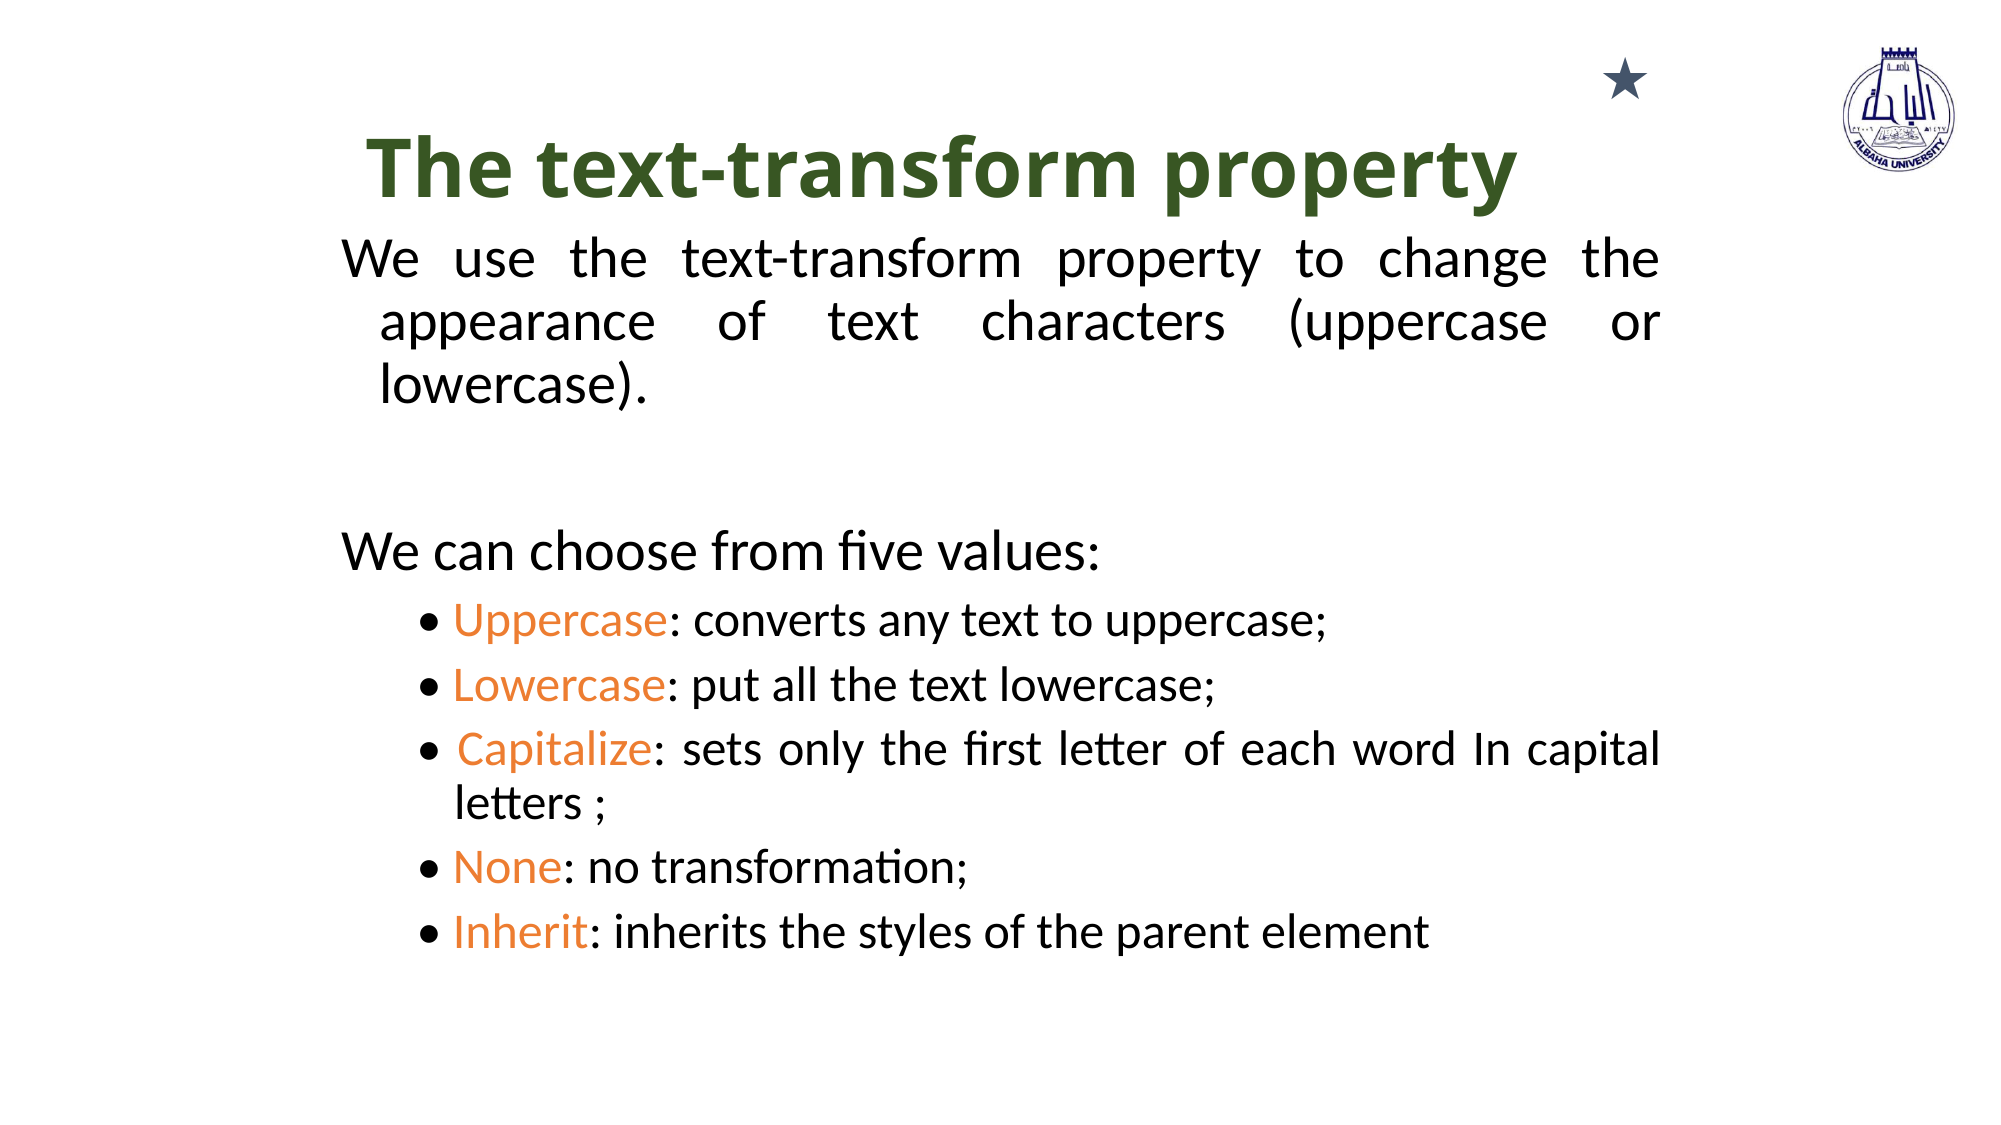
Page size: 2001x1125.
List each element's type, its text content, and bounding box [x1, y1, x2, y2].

picture [1837, 45, 1960, 173]
text_box ★ [1584, 33, 1667, 119]
list We use the text-transform property to change the appearance of text characters (uppercase or lowercase). We can choose from five values: • Uppercase: converts any text to uppercase; • Lowercase: put all the text lowercase; • Capitalize: sets only the first letter of each word In capital letters ; • None: no transformation; • Inherit: inherits the styles of the parent element [326, 219, 1677, 970]
title The text-transform property [350, 118, 1677, 219]
